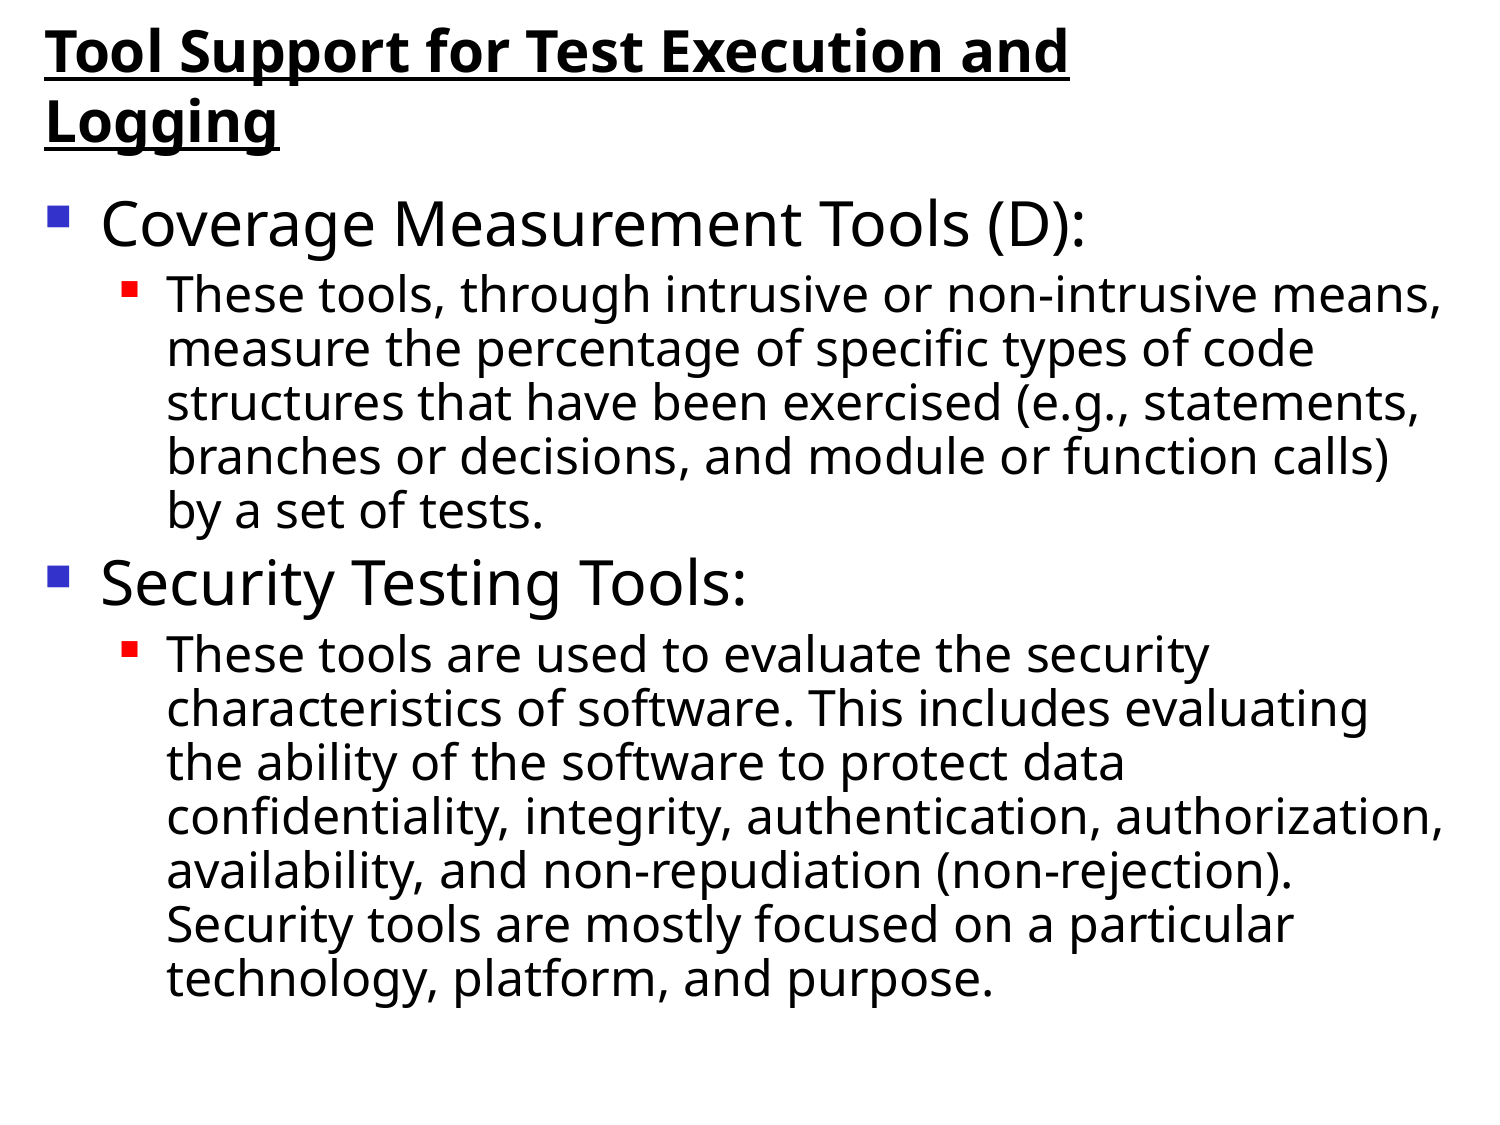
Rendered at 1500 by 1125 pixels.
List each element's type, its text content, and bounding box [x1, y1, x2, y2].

list Coverage Measurement Tools (D): These tools, through intrusive or non-intrusive means, measure the percentage of specific types of code structures that have been exercised (e.g., statements, branches or decisions, and module or function calls) by a set of tests. Security Testing Tools: These tools are used to evaluate the security characteristics of software. This includes evaluating the ability of the software to protect data confidentiality, integrity, authentication, authorization, availability, and non-repudiation (non-rejection). Security tools are mostly focused on a particular technology, platform, and purpose. [29, 184, 1471, 1071]
title Tool Support for Test Execution and Logging [29, 30, 1164, 138]
